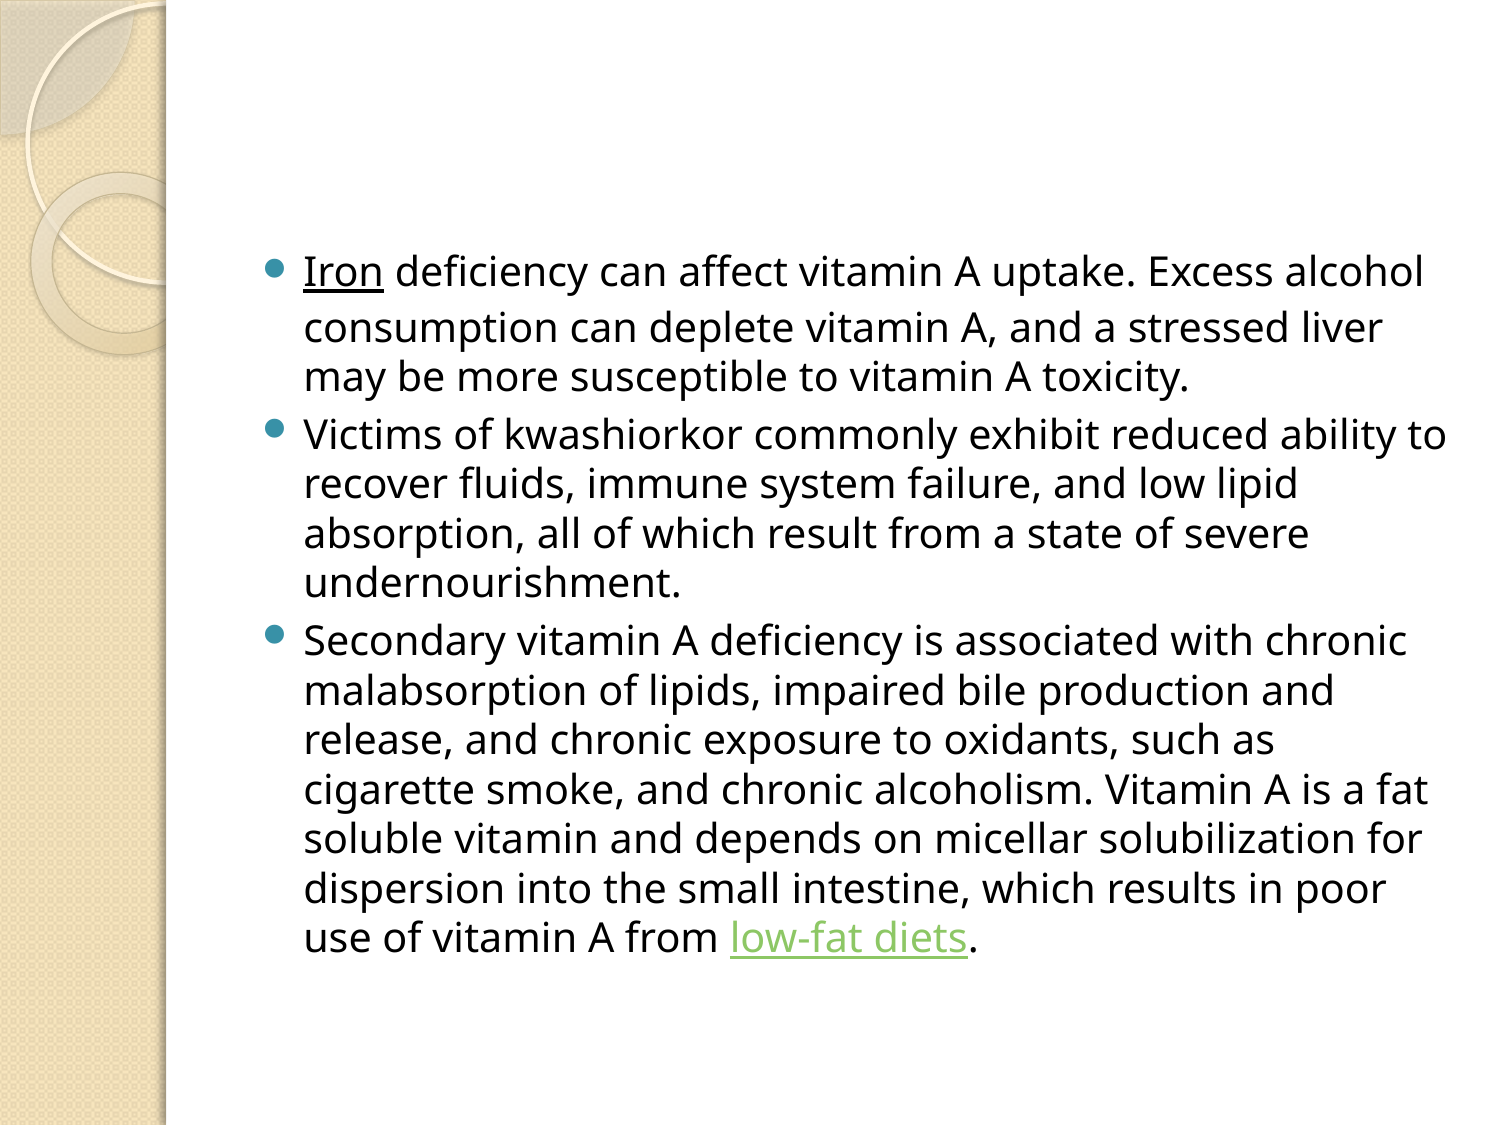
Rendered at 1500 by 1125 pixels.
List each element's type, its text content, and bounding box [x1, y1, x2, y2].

list Iron deficiency can affect vitamin A uptake. Excess alcohol consumption can deplete vitamin A, and a stressed liver may be more susceptible to vitamin A toxicity. Victims of kwashiorkor commonly exhibit reduced ability to recover fluids, immune system failure, and low lipid absorption, all of which result from a state of severe undernourishment. Secondary vitamin A deficiency is associated with chronic malabsorption of lipids, impaired bile production and release, and chronic exposure to oxidants, such as cigarette smoke, and chronic alcoholism. Vitamin A is a fat soluble vitamin and depends on micellar solubilization for dispersion into the small intestine, which results in poor use of vitamin A from low-fat diets. [235, 237, 1466, 1025]
